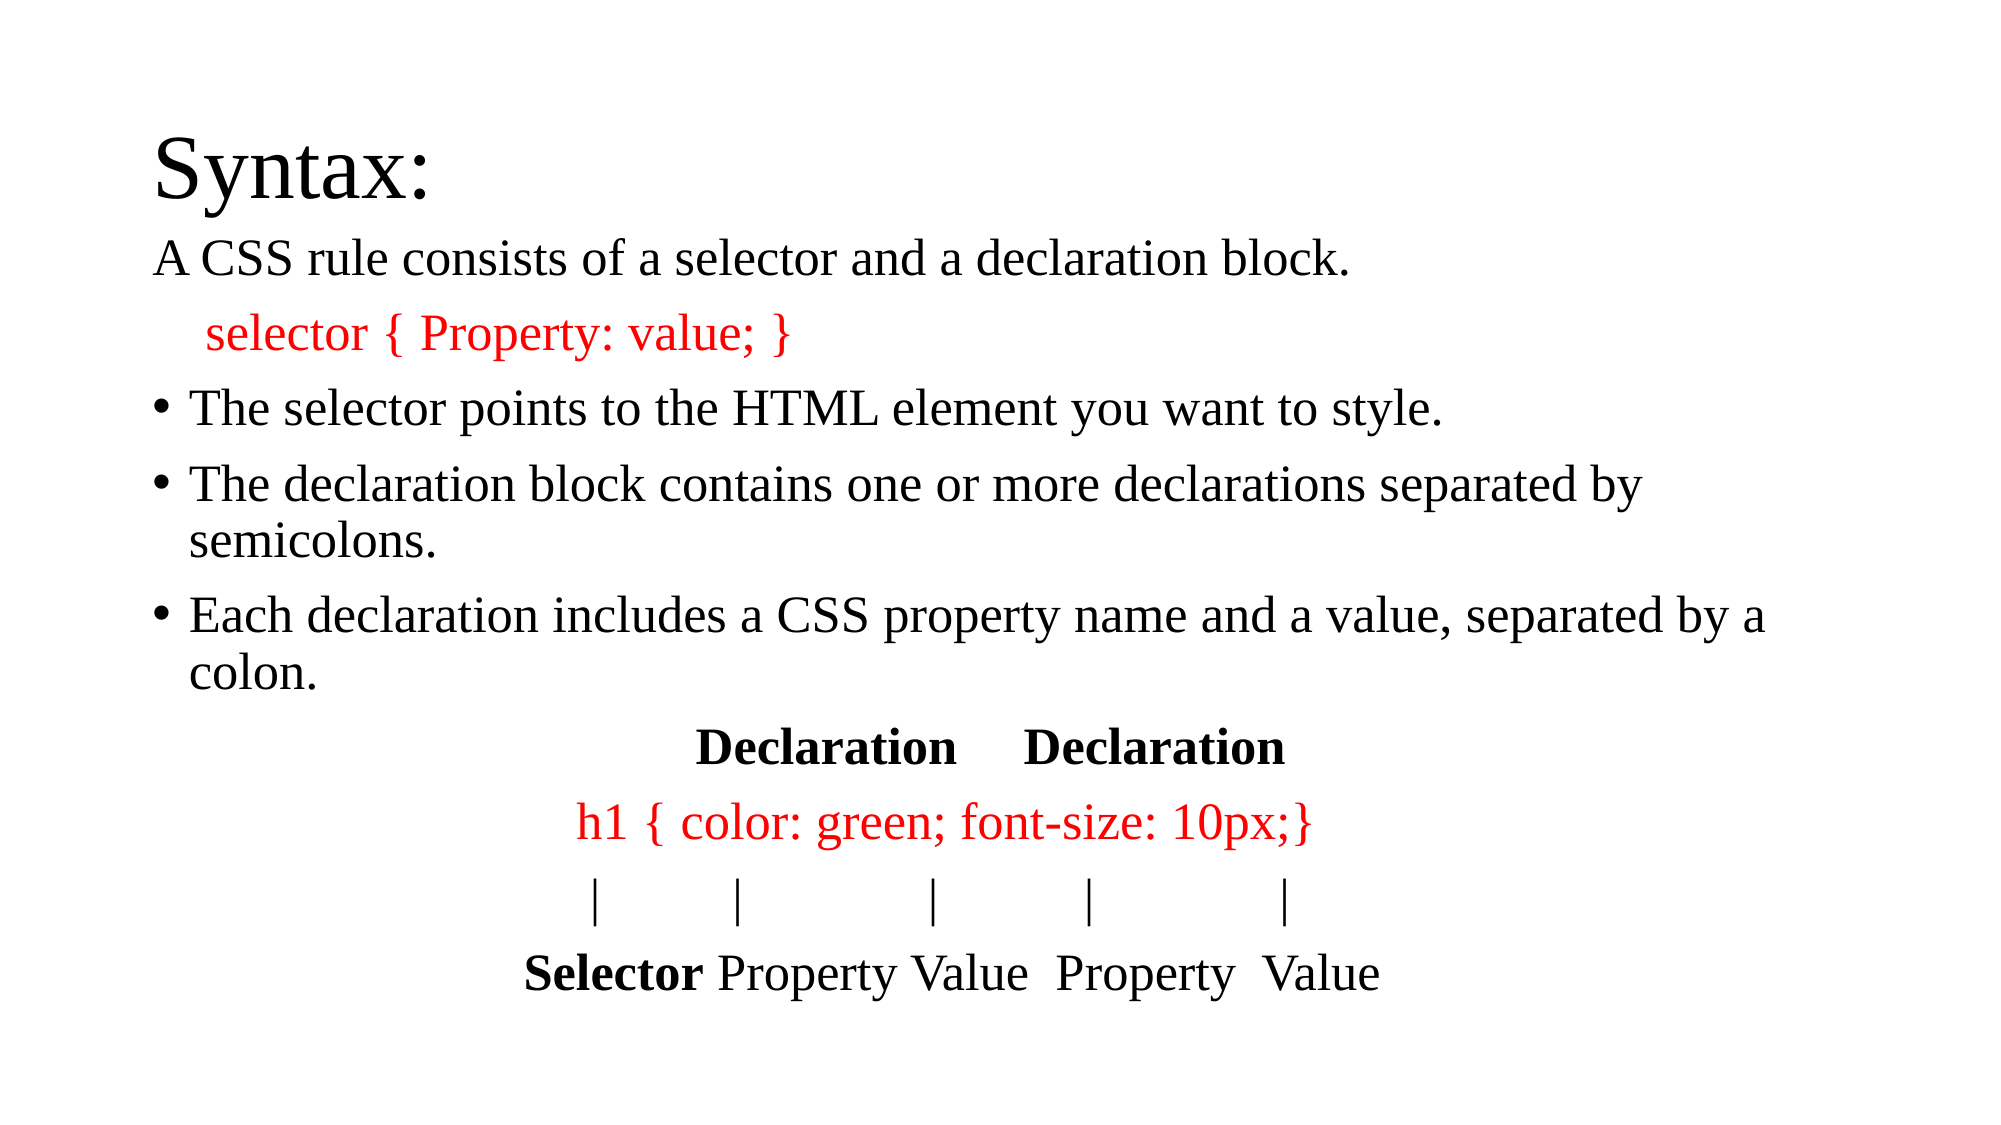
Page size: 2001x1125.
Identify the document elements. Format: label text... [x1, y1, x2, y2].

title Syntax: [137, 59, 1863, 222]
list A CSS rule consists of a selector and a declaration block. selector { Property: value; } The selector points to the HTML element you want to style. The declaration block contains one or more declarations separated by semicolons. Each declaration includes a CSS property name and a value, separated by a colon. Declaration Declaration h1 { color: green; font-size: 10px;} | | | | | Selector Property Value Property Value [137, 222, 1863, 1014]
